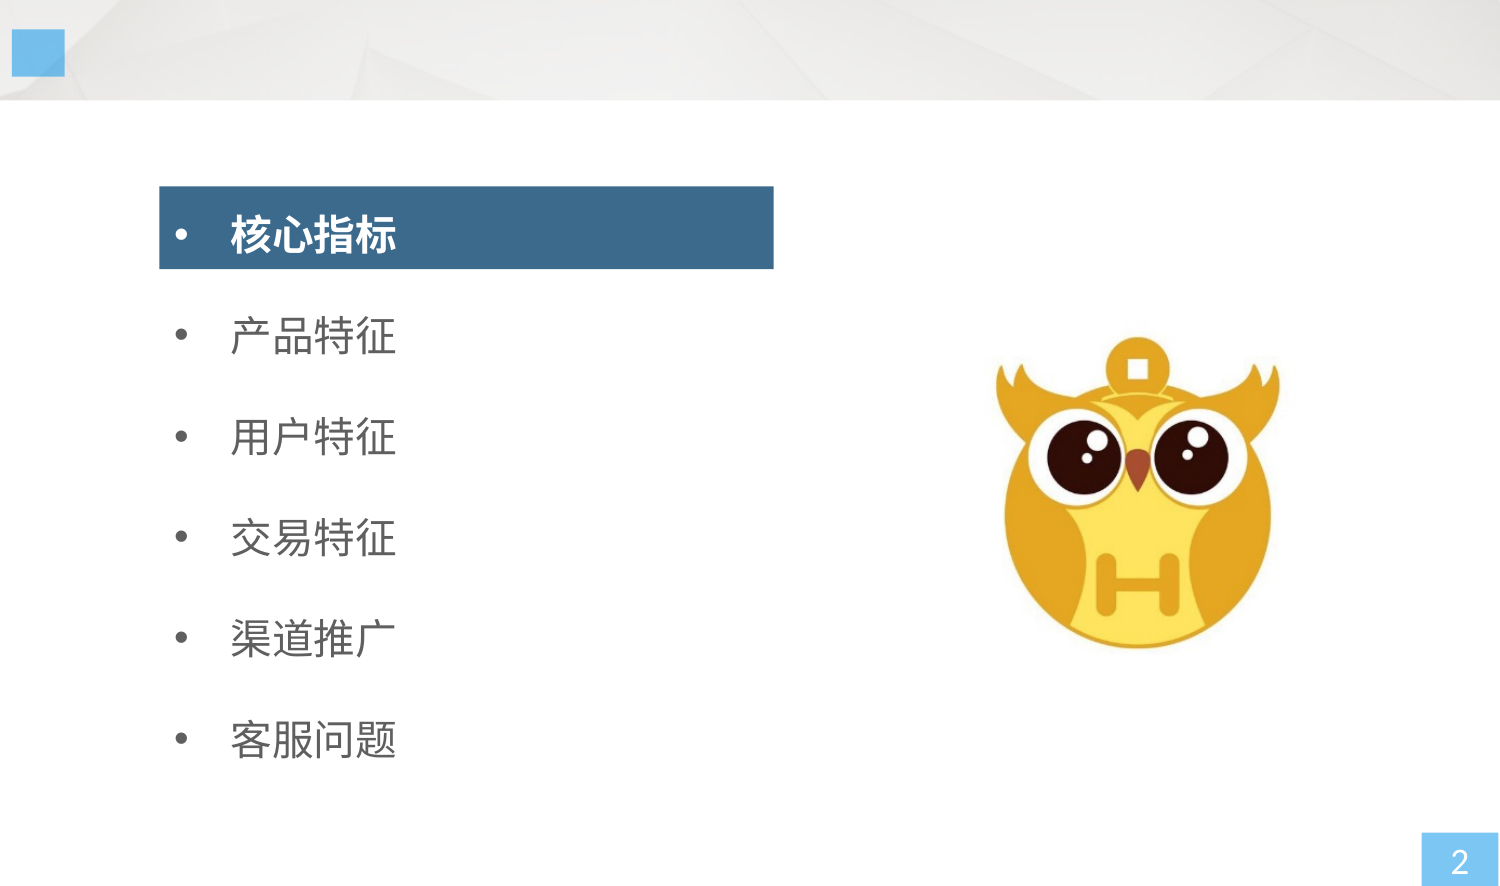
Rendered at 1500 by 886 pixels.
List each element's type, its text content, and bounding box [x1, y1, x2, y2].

text_box 用户特征 [159, 388, 774, 471]
text_box 渠道推广 [159, 590, 774, 673]
text_box 客服问题 [159, 690, 774, 774]
picture [915, 269, 1354, 709]
text_box 产品特征 [159, 287, 774, 370]
text_box 交易特征 [159, 489, 774, 572]
text_box 核心指标 [159, 186, 774, 270]
